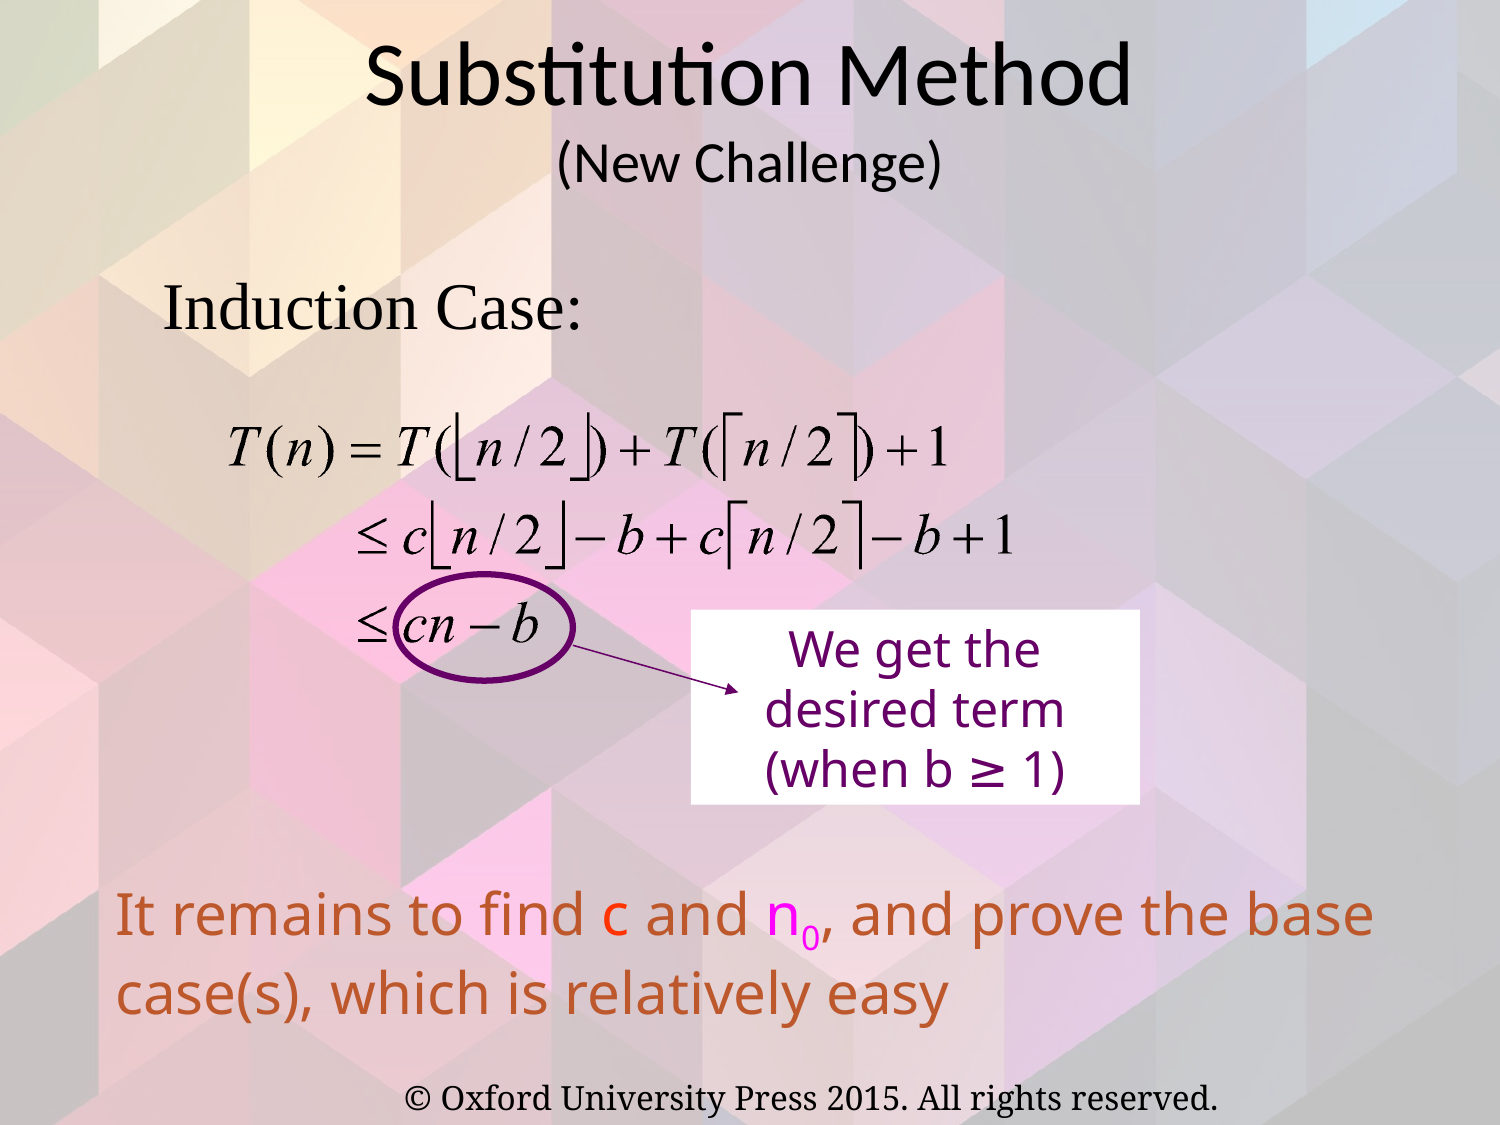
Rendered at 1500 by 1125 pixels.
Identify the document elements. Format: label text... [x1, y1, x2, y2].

title Substitution Method (New Challenge) [75, 33, 1425, 175]
text_box Induction Case: [147, 255, 637, 431]
text_box [416, 662, 552, 681]
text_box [572, 644, 739, 693]
text_box It remains to find c and n0, and prove the base case(s), which is relatively easy [100, 869, 1436, 1105]
text_box We get the desired term (when b ≥ 1) [690, 609, 1140, 805]
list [218, 408, 1022, 655]
